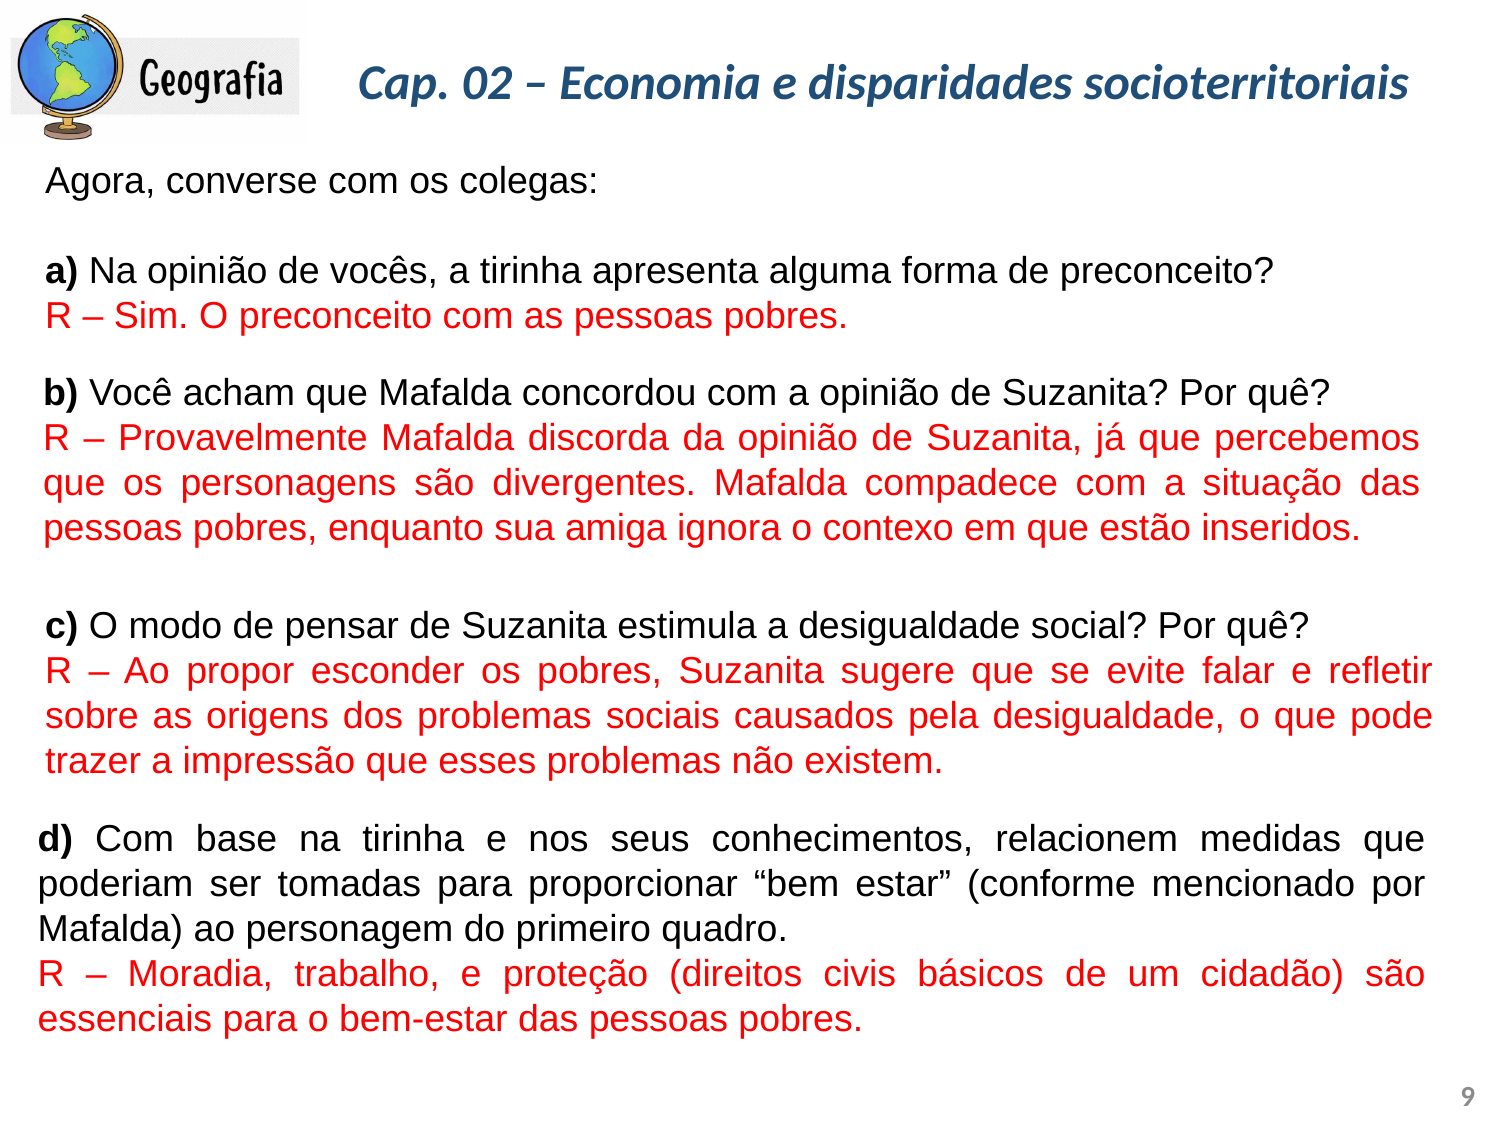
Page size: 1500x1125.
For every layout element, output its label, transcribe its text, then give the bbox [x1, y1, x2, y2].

text_box c) O modo de pensar de Suzanita estimula a desigualdade social? Por quê? R – Ao propor esconder os pobres, Suzanita sugere que se evite falar e refletir sobre as origens dos problemas sociais causados pela desigualdade, o que pode trazer a impressão que esses problemas não existem. [30, 593, 1448, 789]
text_box Cap. 02 – Economia e disparidades socioterritoriais [309, 42, 1459, 117]
picture [0, 2, 309, 144]
text_box b) Você acham que Mafalda concordou com a opinião de Suzanita? Por quê? R – Provavelmente Mafalda discorda da opinião de Suzanita, já que percebemos que os personagens são divergentes. Mafalda compadece com a situação das pessoas pobres, enquanto sua amiga ignora o contexo em que estão inseridos. [28, 360, 1436, 555]
slide_number 9 [1435, 1065, 1500, 1125]
text_box Agora, converse com os colegas: a) Na opinião de vocês, a tirinha apresenta alguma forma de preconceito? R – Sim. O preconceito com as pessoas pobres. [30, 148, 1448, 344]
text_box d) Com base na tirinha e nos seus conhecimentos, relacionem medidas que poderiam ser tomadas para proporcionar “bem estar” (conforme mencionado por Mafalda) ao personagem do primeiro quadro. R – Moradia, trabalho, e proteção (direitos civis básicos de um cidadão) são essenciais para o bem-estar das pessoas pobres. [23, 806, 1441, 1047]
